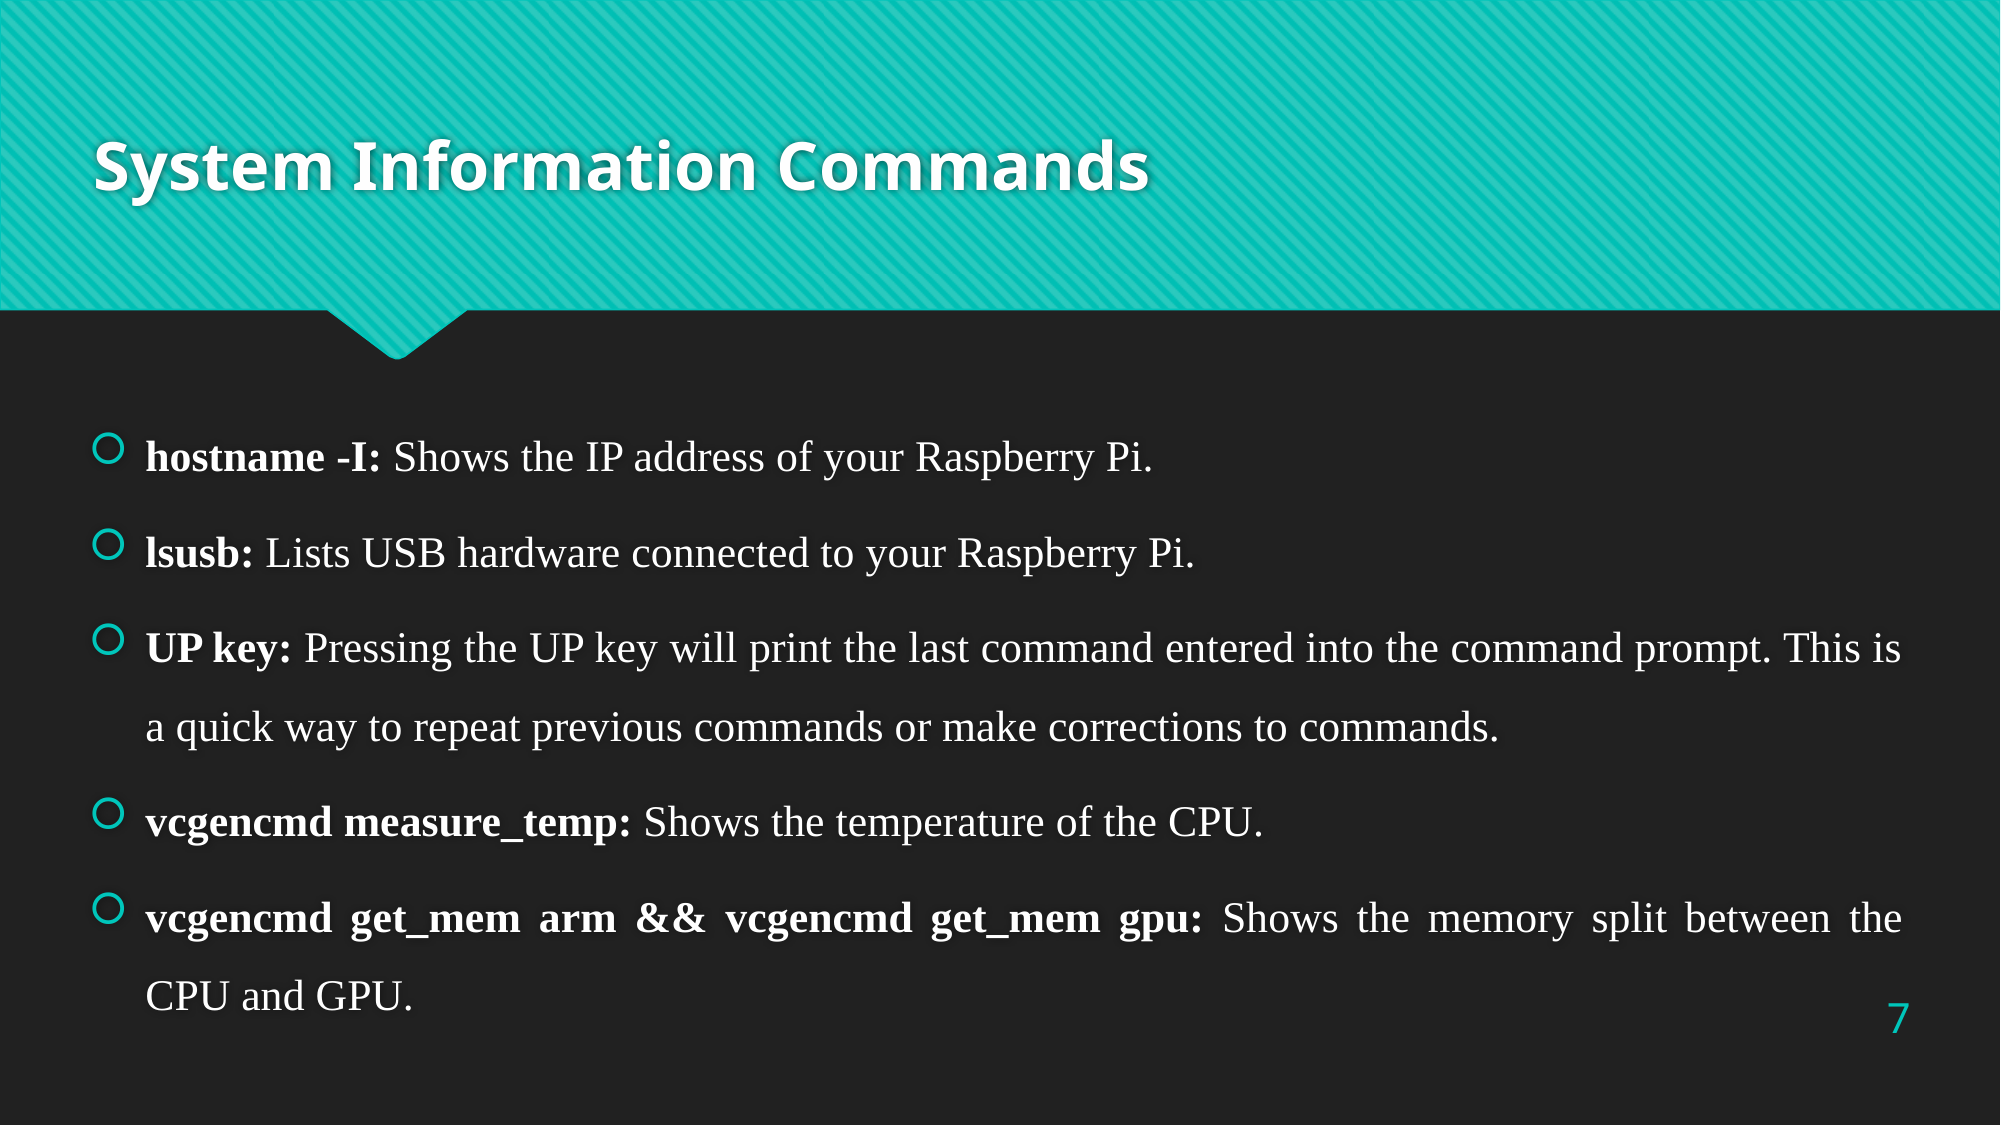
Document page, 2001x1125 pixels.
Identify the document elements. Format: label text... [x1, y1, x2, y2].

list hostname -I: Shows the IP address of your Raspberry Pi. lsusb: Lists USB hardware connected to your Raspberry Pi. UP key: Pressing the UP key will print the last command entered into the command prompt. This is a quick way to repeat previous commands or make corrections to commands. vcgencmd measure_temp: Shows the temperature of the CPU. vcgencmd get_mem arm && vcgencmd get_mem gpu: Shows the memory split between the CPU and GPU. [74, 412, 1919, 1009]
title System Information Commands [78, 116, 1813, 212]
slide_number 7 [1751, 970, 1926, 1051]
